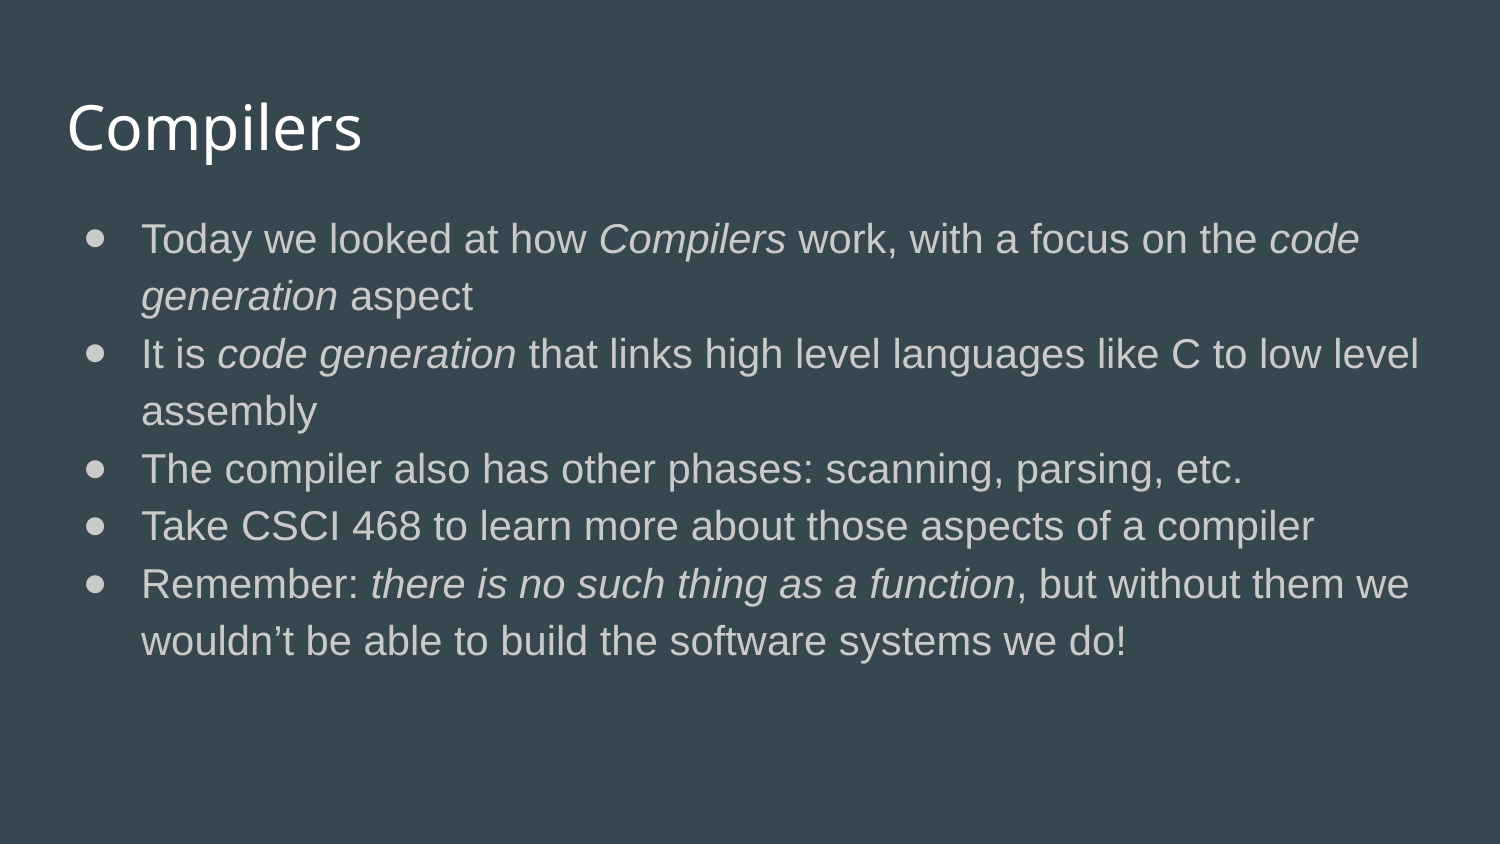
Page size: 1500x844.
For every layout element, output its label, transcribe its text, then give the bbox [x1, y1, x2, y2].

list Today we looked at how Compilers work, with a focus on the code generation aspect It is code generation that links high level languages like C to low level assembly The compiler also has other phases: scanning, parsing, etc. Take CSCI 468 to learn more about those aspects of a compiler Remember: there is no such thing as a function, but without them we wouldn’t be able to build the software systems we do! [51, 189, 1449, 750]
title Compilers [51, 72, 1449, 167]
